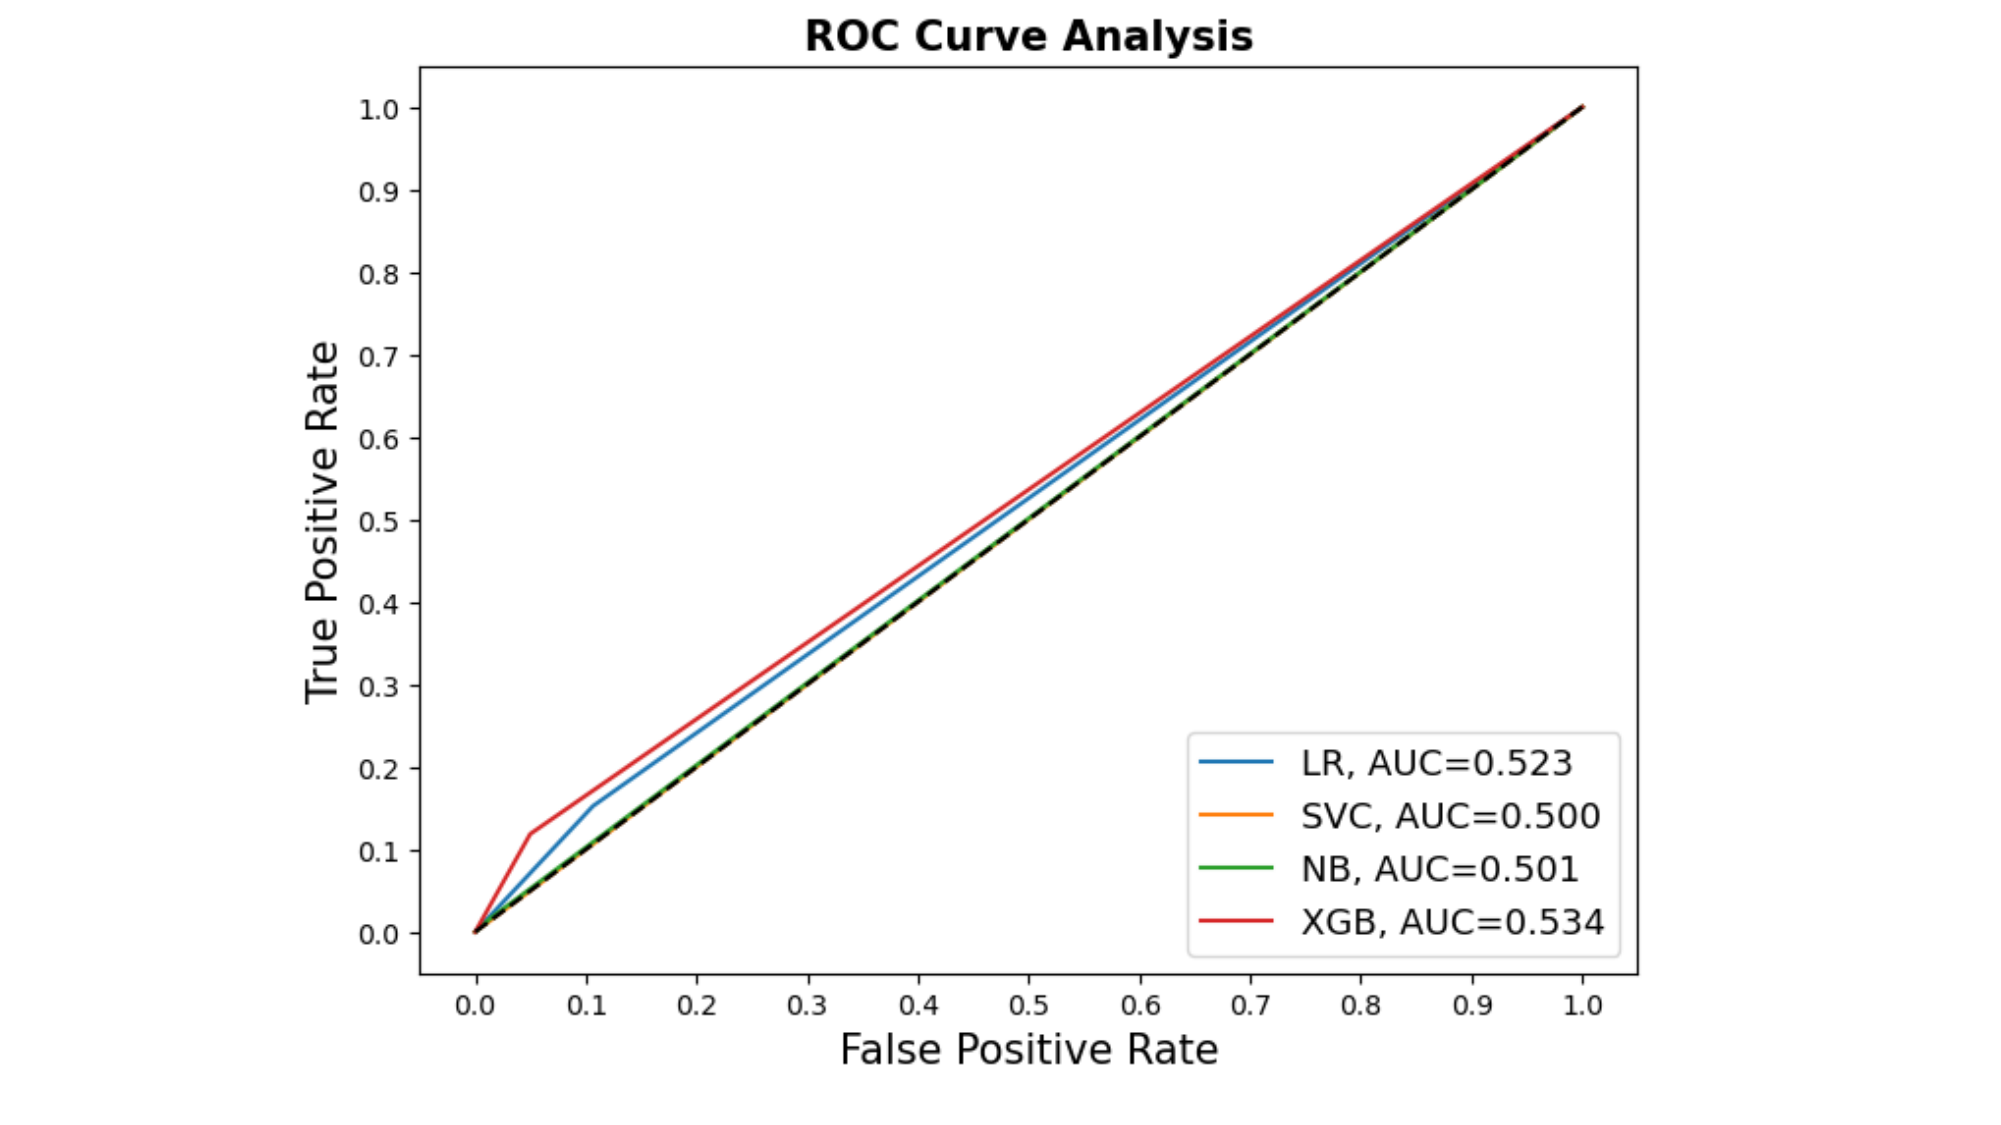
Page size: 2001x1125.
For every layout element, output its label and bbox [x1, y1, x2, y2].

picture [288, 0, 1657, 1090]
